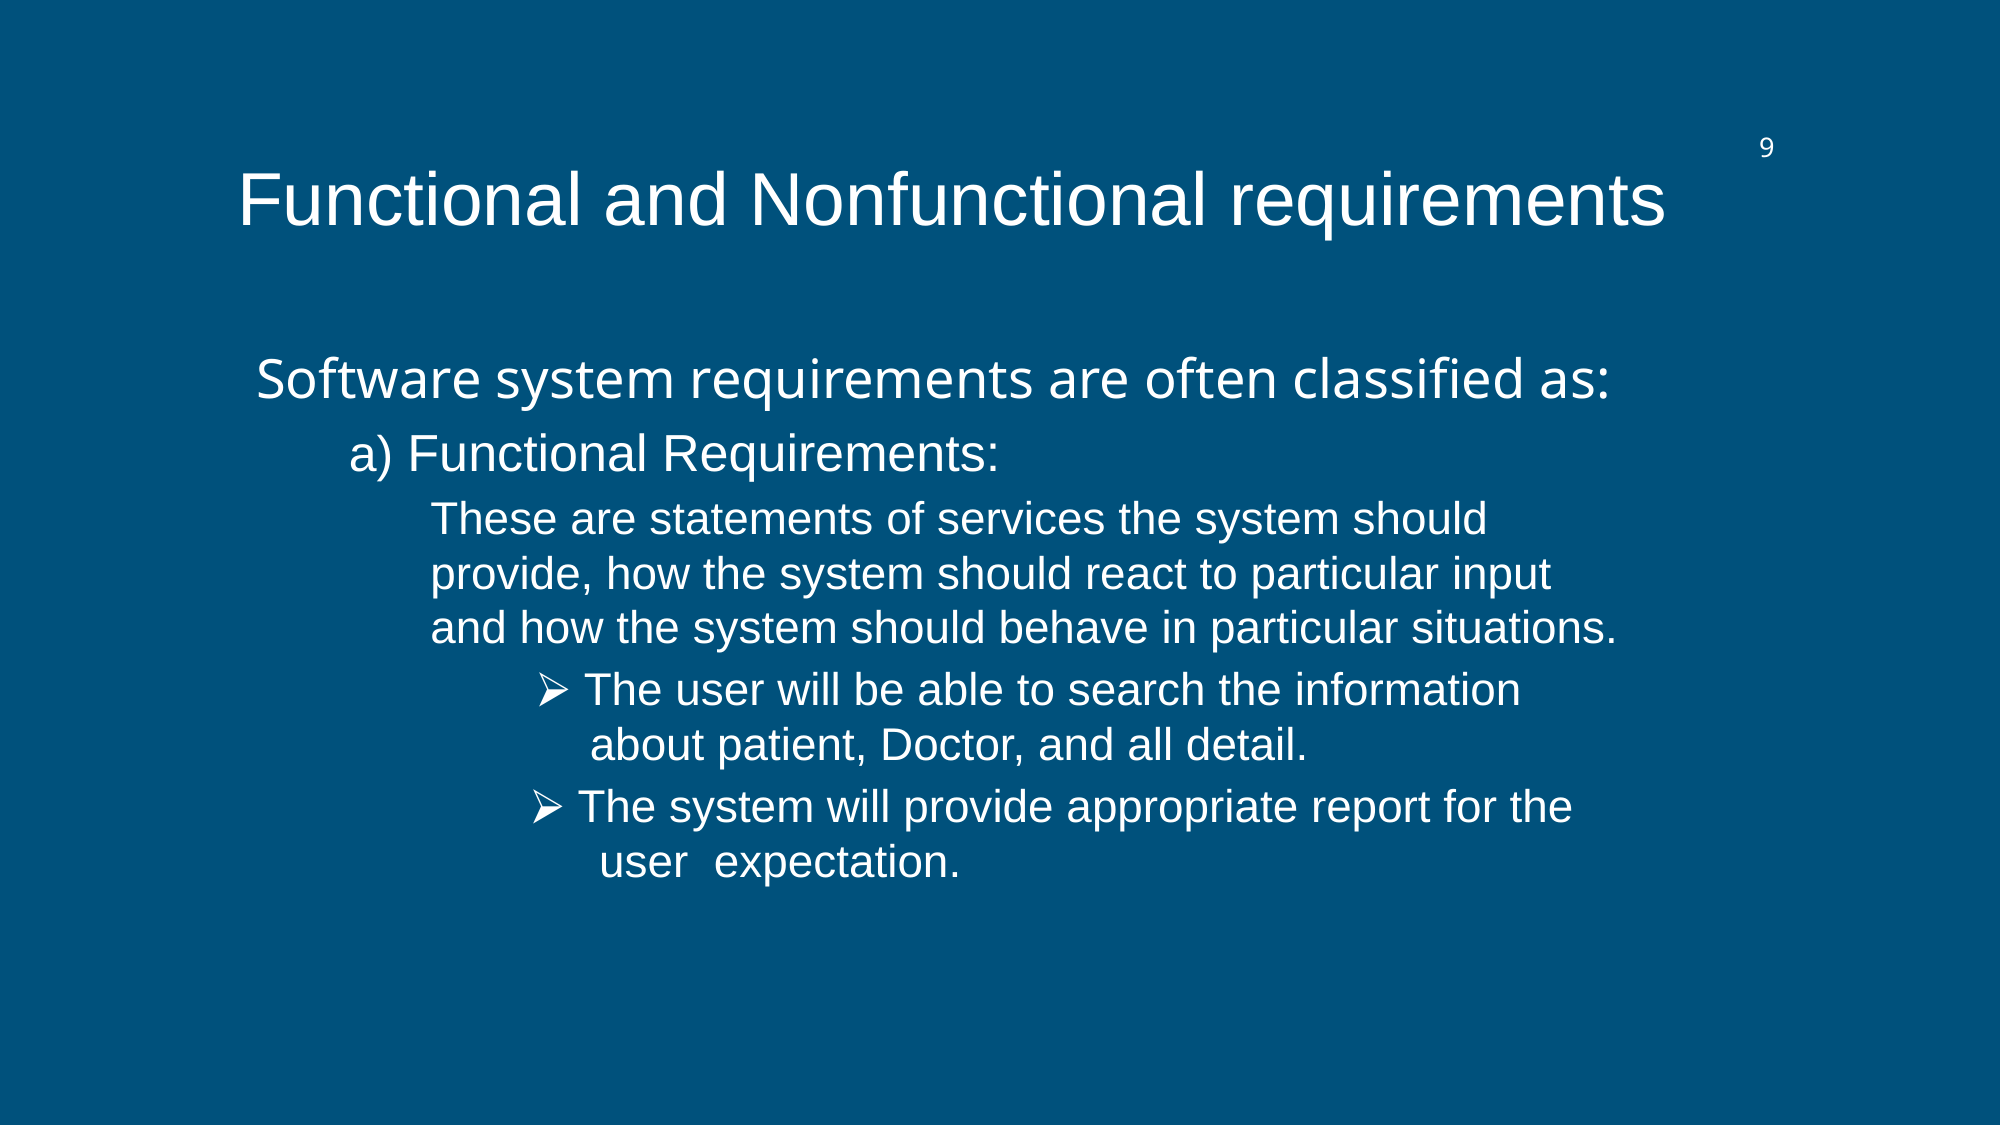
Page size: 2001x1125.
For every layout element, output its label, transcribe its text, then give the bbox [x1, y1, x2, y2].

slide_number ‹#› [1698, 48, 1836, 175]
title Functional and Nonfunctional requirements [181, 143, 1724, 260]
list Software system requirements are often classified as: a) Functional Requirements: These are statements of services the system should provide, how the system should react to particular input and how the system should behave in particular situations. ⮚ The user will be able to search the information about patient, Doctor, and all detail. ⮚ The system will provide appropriate report for the user expectation. [181, 336, 1649, 1025]
